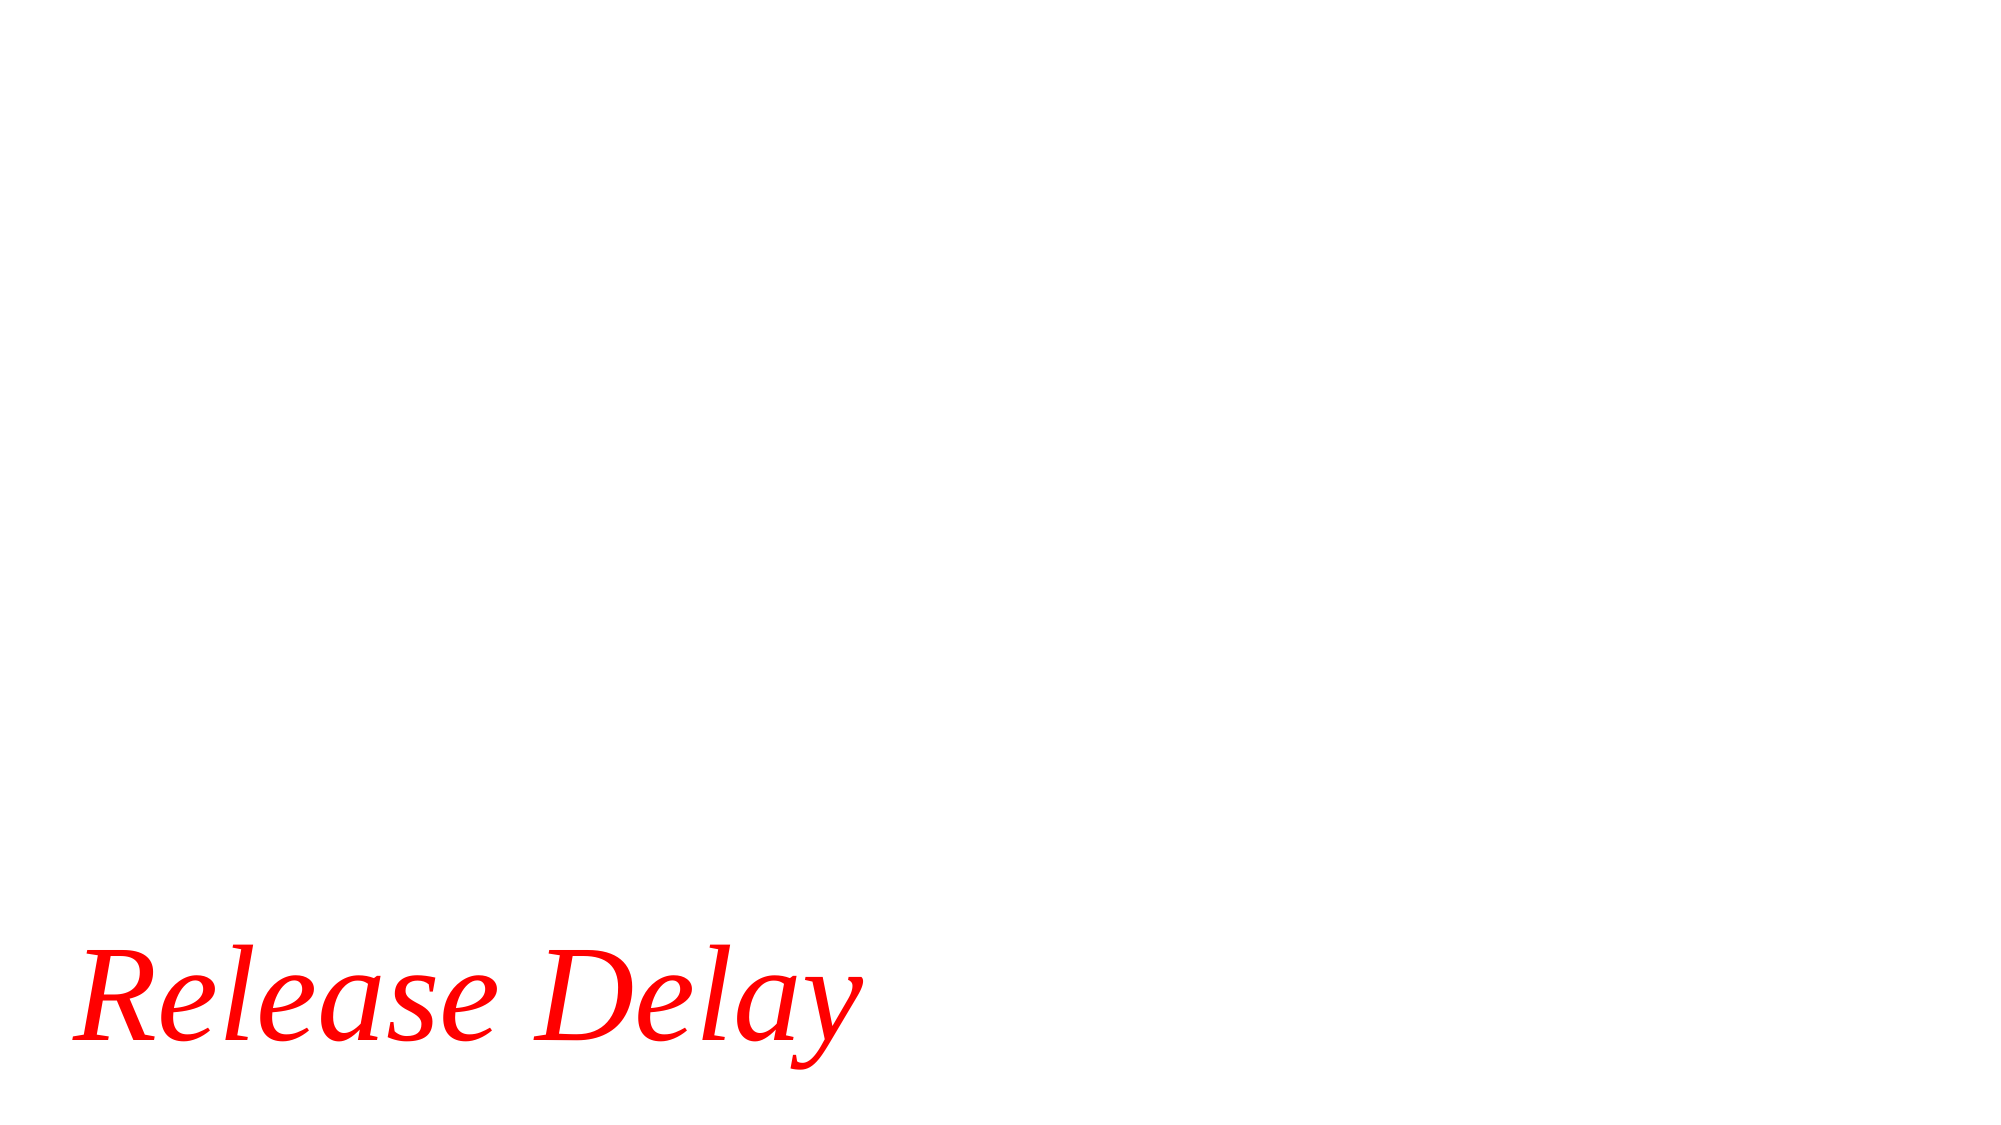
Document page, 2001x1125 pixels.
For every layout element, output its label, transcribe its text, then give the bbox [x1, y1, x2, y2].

list Release Delay [58, 914, 1832, 1125]
